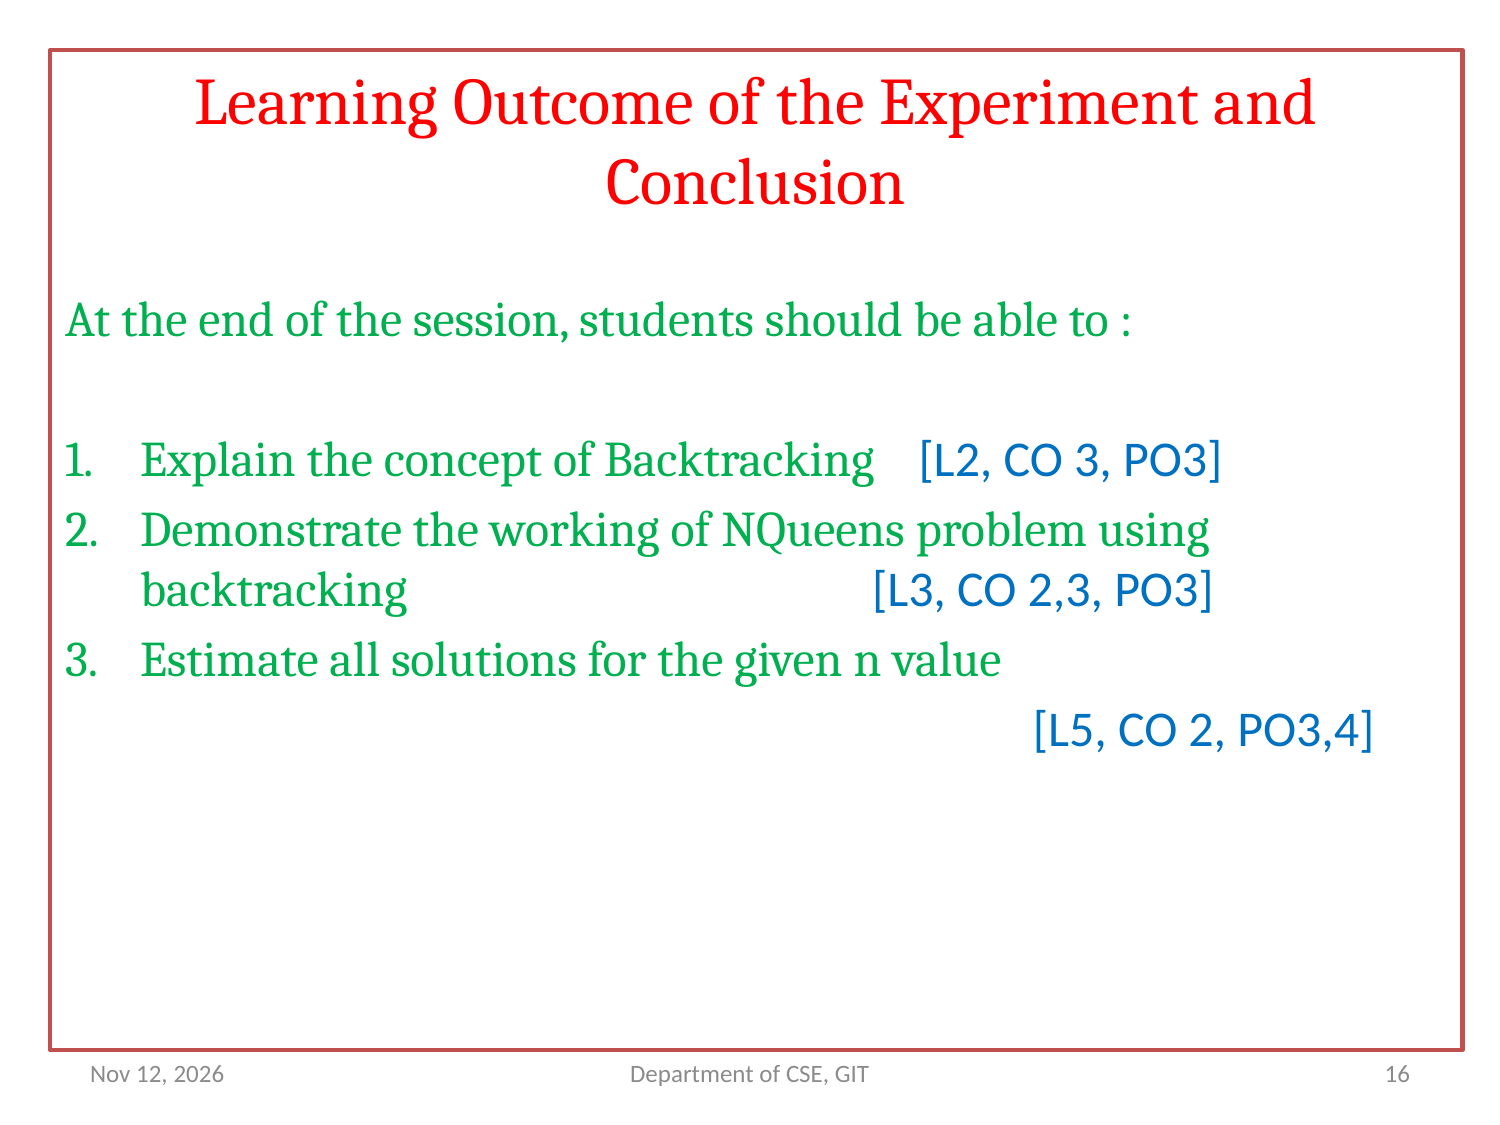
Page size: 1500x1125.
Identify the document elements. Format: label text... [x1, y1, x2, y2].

slide_number 23-Nov-22 [75, 1042, 425, 1103]
footer Department of CSE, GIT [512, 1042, 988, 1103]
slide_number 16 [1074, 1042, 1425, 1103]
subtitle Learning Outcome of the Experiment and Conclusion At the end of the session, students should be able to : Explain the concept of Backtracking [L2, CO 3, PO3] Demonstrate the working of NQueens problem using backtracking [L3, CO 2,3, PO3] Estimate all solutions for the given n value [L5, CO 2, PO3,4] [48, 48, 1465, 1052]
